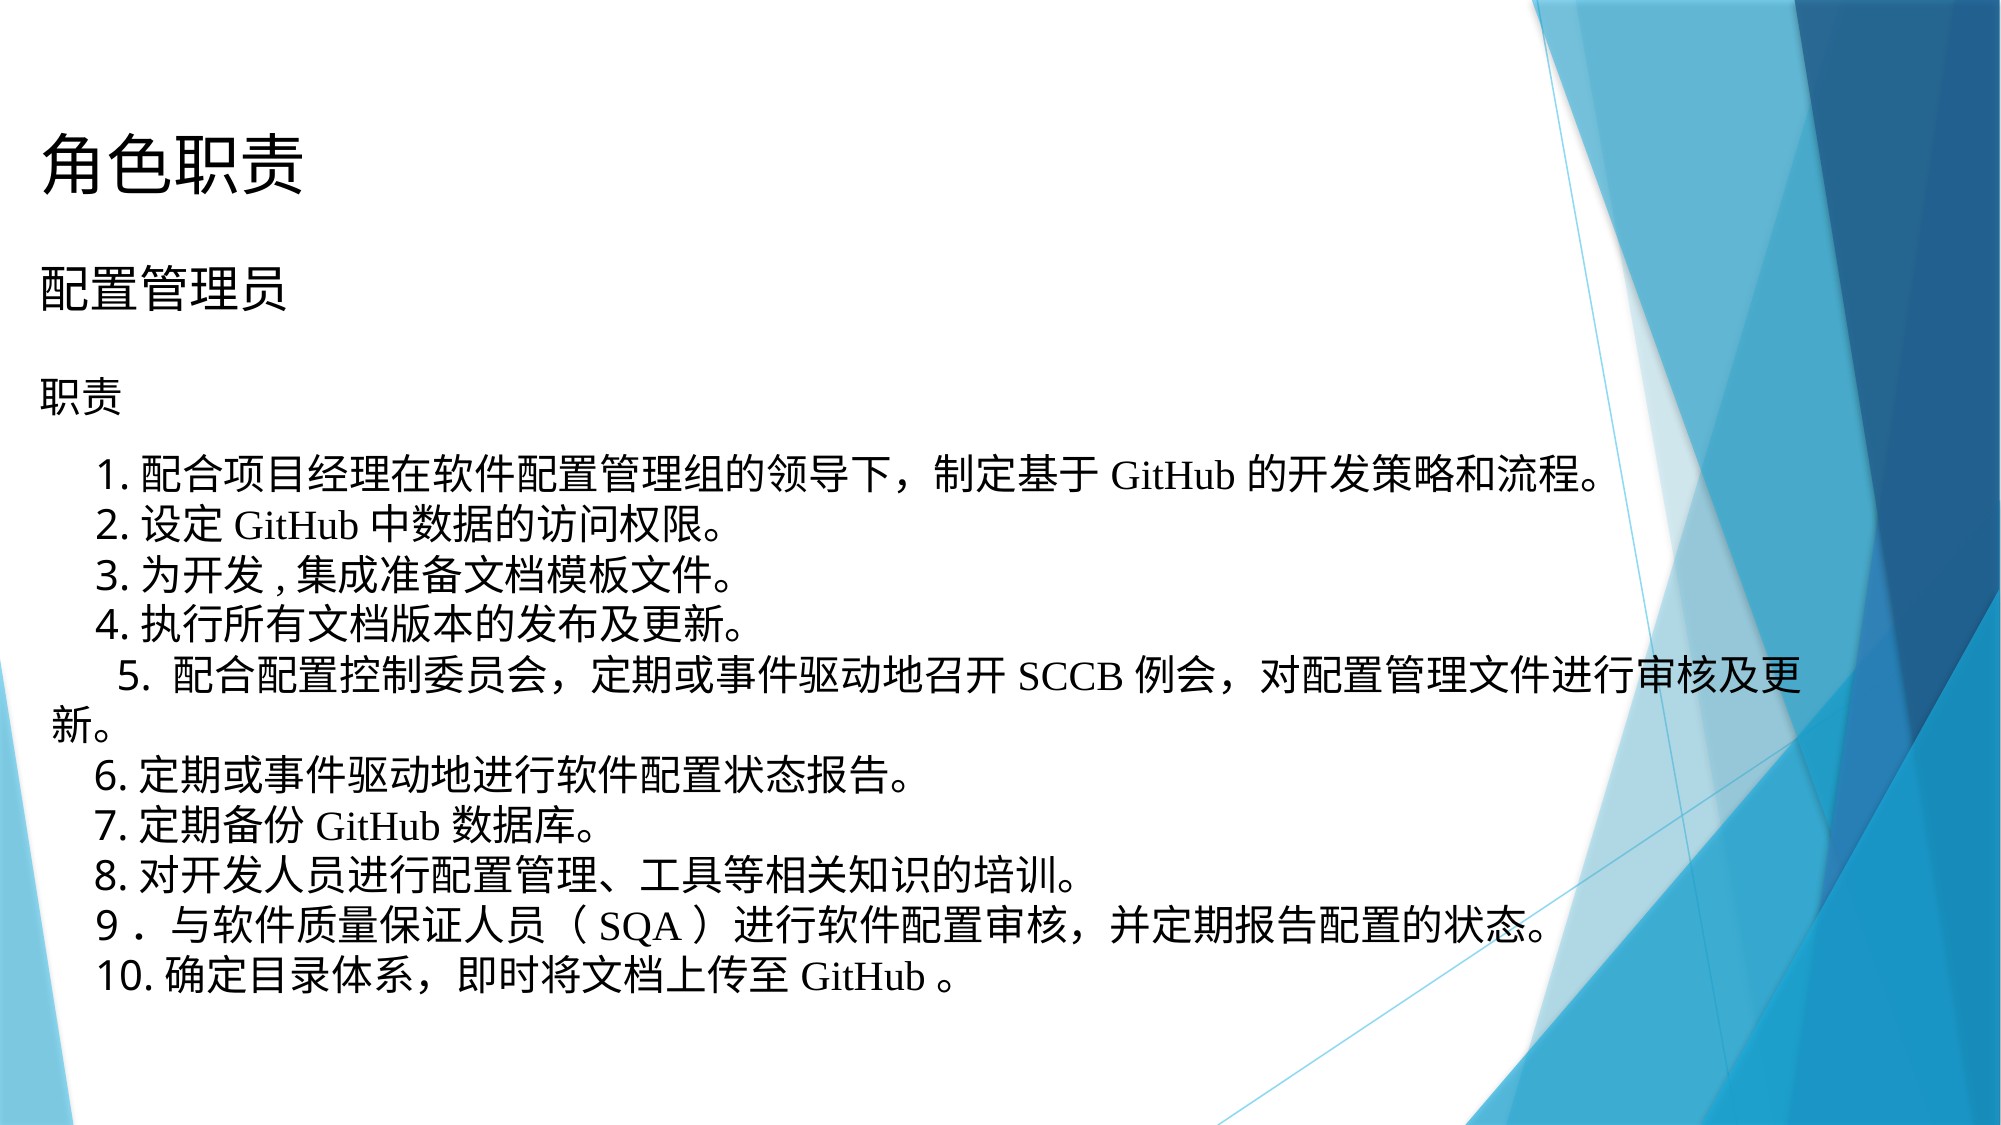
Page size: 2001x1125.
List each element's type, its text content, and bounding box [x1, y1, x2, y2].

text_box 角色职责 配置管理员 职责 1.配合项目经理在软件配置管理组的领导下，制定基于GitHub的开发策略和流程。 2.设定GitHub中数据的访问权限。 3.为开发,集成准备文档模板文件。 4.执行所有文档版本的发布及更新。 5. 配合配置控制委员会，定期或事件驱动地召开SCCB例会，对配置管理文件进行审核及更新。 6.定期或事件驱动地进行软件配置状态报告。 7.定期备份GitHub数据库。 8.对开发人员进行配置管理、工具等相关知识的培训。 9．与软件质量保证人员（SQA）进行软件配置审核，并定期报告配置的状态。 10.确定目录体系，即时将文档上传至GitHub。 [24, 115, 1839, 1006]
